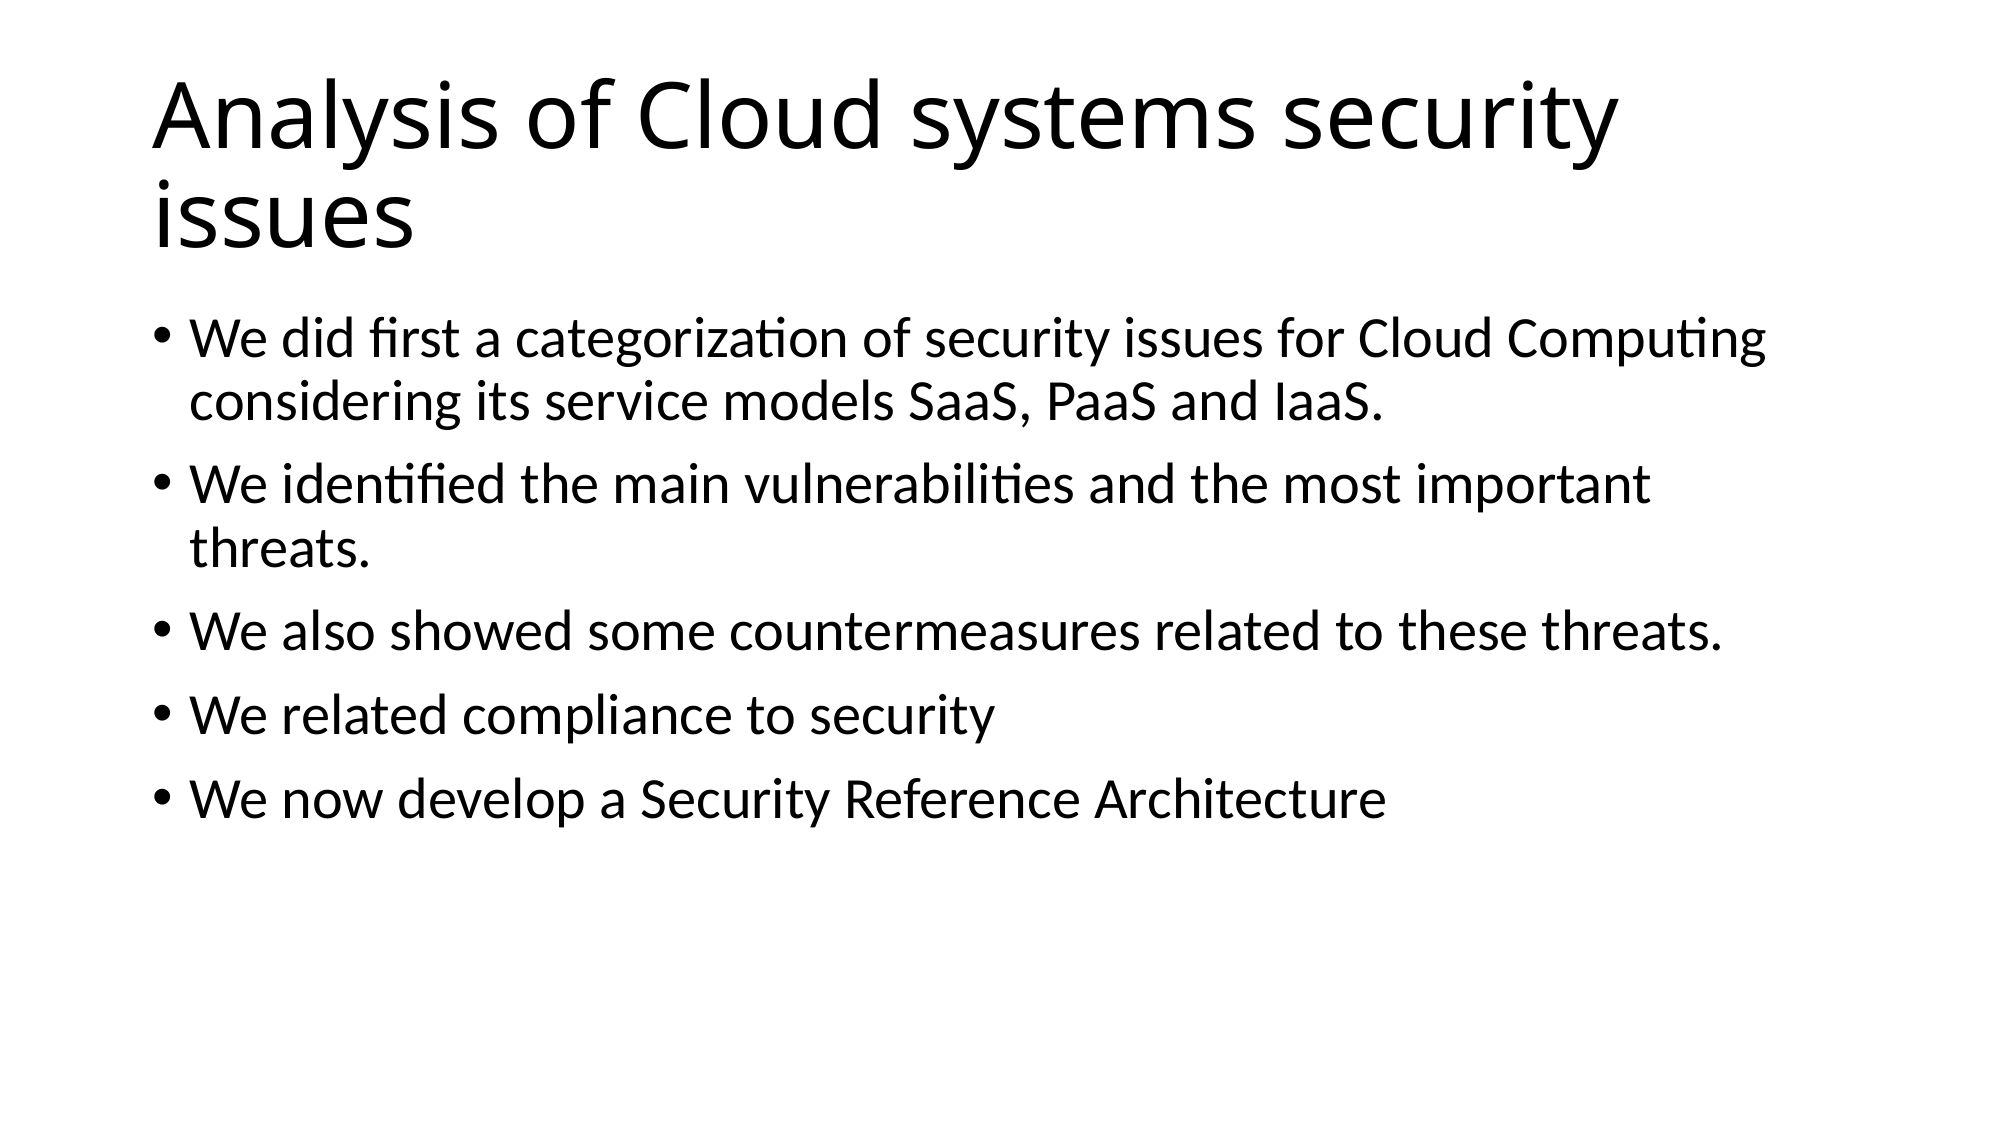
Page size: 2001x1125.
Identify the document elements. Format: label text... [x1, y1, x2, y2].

title Analysis of Cloud systems security issues [137, 59, 1863, 278]
list We did first a categorization of security issues for Cloud Computing considering its service models SaaS, PaaS and IaaS. We identified the main vulnerabilities and the most important threats. We also showed some countermeasures related to these threats. We related compliance to security We now develop a Security Reference Architecture [137, 299, 1863, 1014]
